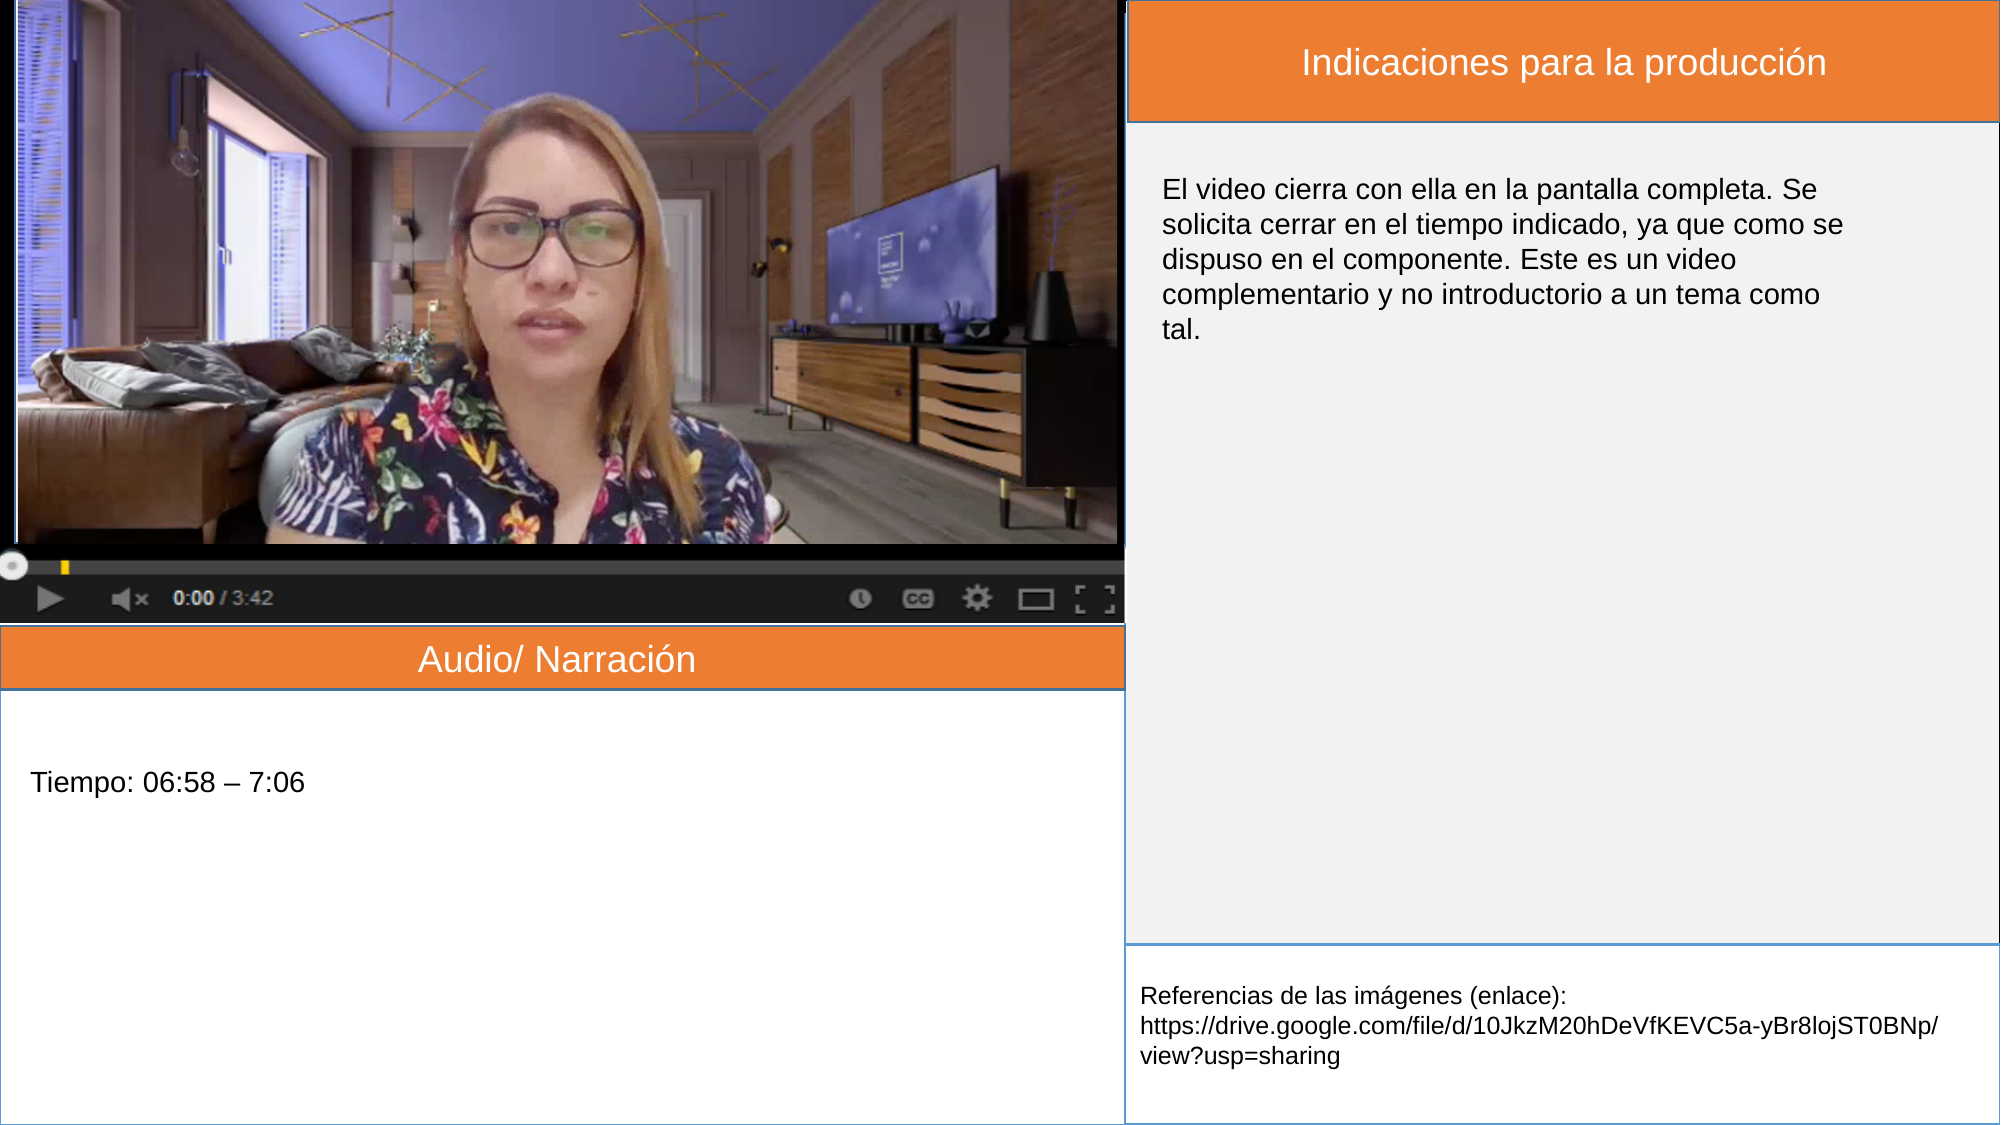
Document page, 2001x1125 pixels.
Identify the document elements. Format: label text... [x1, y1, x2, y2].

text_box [0, 0, 1127, 623]
text_box [1125, 122, 2000, 944]
text_box [0, 690, 1125, 1125]
text_box El video cierra con ella en la pantalla completa. Se solicita cerrar en el tiempo indicado, ya que como se dispuso en el componente. Este es un video complementario y no introductorio a un tema como tal. [1147, 163, 1869, 658]
text_box Indicaciones para la producción [1131, 0, 2000, 122]
text_box Tiempo: 06:58 – 7:06 [15, 721, 1075, 903]
picture [17, 0, 1118, 544]
text_box Referencias de las imágenes (enlace): https://drive.google.com/file/d/10JkzM20hDeVfKEVC5a-yBr8lojST0BNp/view?usp=sharing [1125, 944, 2000, 1124]
text_box Audio/ Narración [0, 631, 1125, 690]
